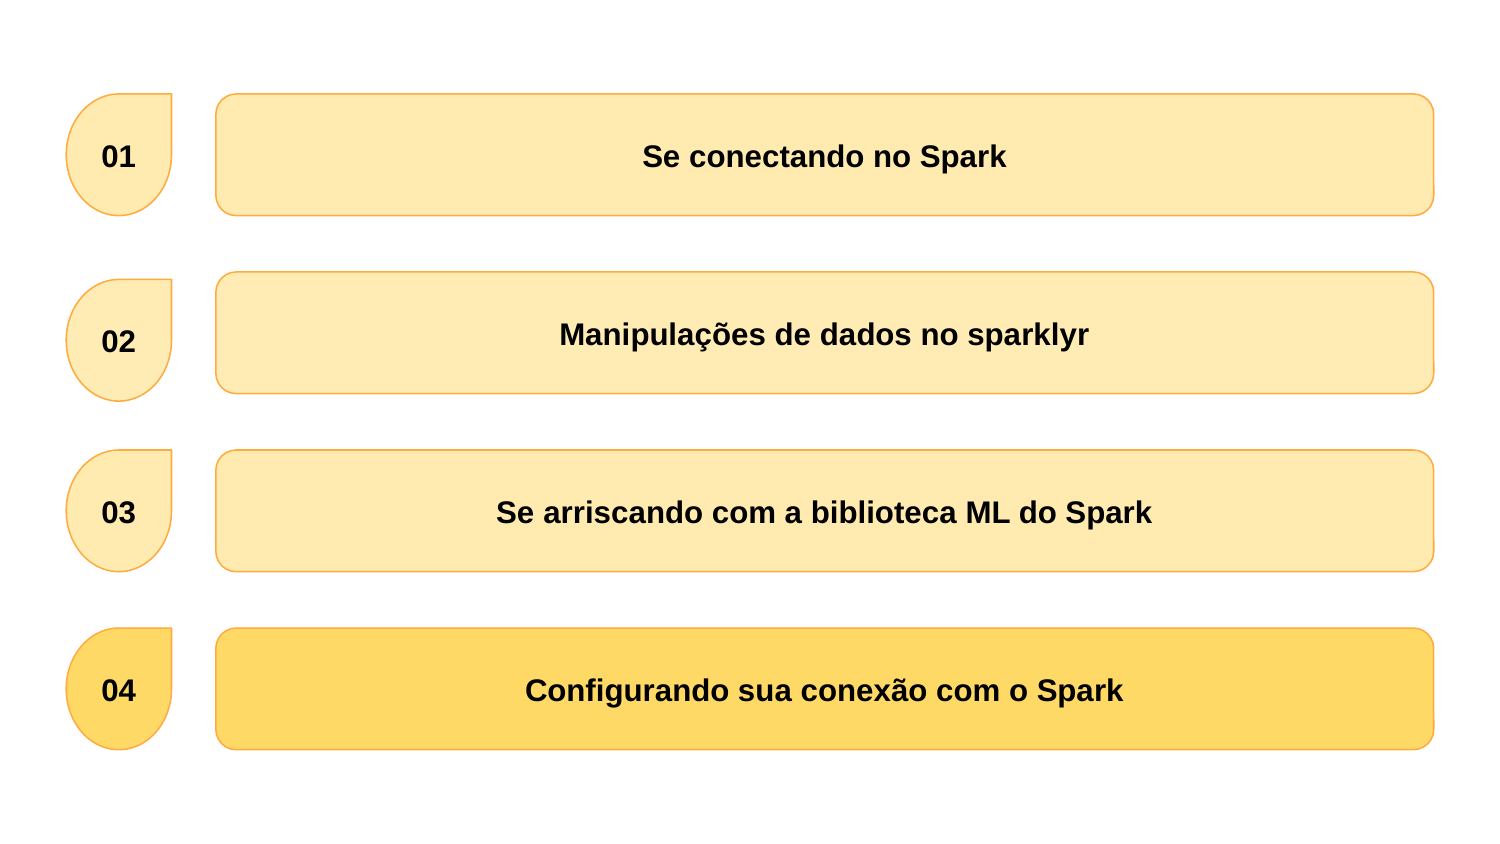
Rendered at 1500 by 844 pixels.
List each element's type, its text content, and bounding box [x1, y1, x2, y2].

text_box Se arriscando com a biblioteca ML do Spark [215, 450, 1434, 572]
text_box 02 [66, 279, 172, 402]
text_box 04 [66, 628, 172, 750]
text_box Manipulações de dados no sparklyr [215, 271, 1434, 394]
text_box Se conectando no Spark [215, 93, 1434, 216]
text_box Configurando sua conexão com o Spark [215, 628, 1434, 750]
text_box 01 [66, 93, 172, 216]
text_box 03 [66, 450, 172, 572]
